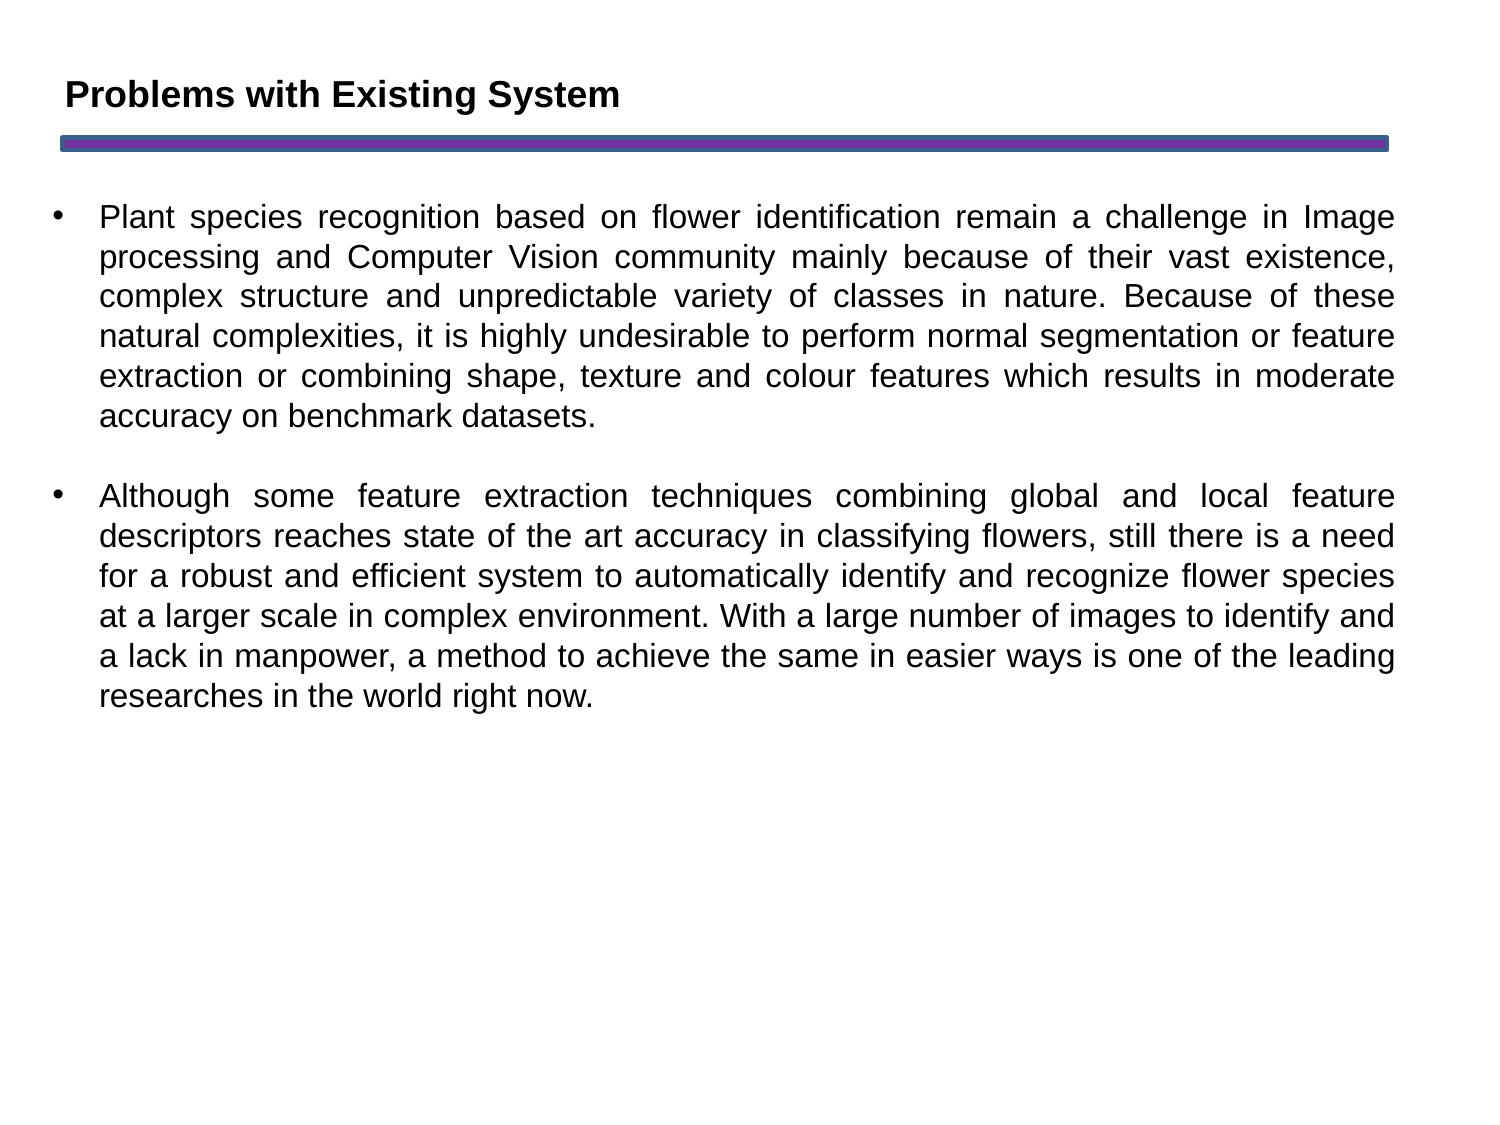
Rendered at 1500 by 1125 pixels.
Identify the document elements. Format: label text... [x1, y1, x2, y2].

text_box Plant species recognition based on flower identification remain a challenge in Image processing and Computer Vision community mainly because of their vast existence, complex structure and unpredictable variety of classes in nature. Because of these natural complexities, it is highly undesirable to perform normal segmentation or feature extraction or combining shape, texture and colour features which results in moderate accuracy on benchmark datasets. Although some feature extraction techniques combining global and local feature descriptors reaches state of the art accuracy in classifying flowers, still there is a need for a robust and efficient system to automatically identify and recognize flower species at a larger scale in complex environment. With a large number of images to identify and a lack in manpower, a method to achieve the same in easier ways is one of the leading researches in the world right now. [37, 187, 1413, 767]
text_box [62, 137, 1388, 150]
text_box Problems with Existing System [50, 62, 775, 123]
